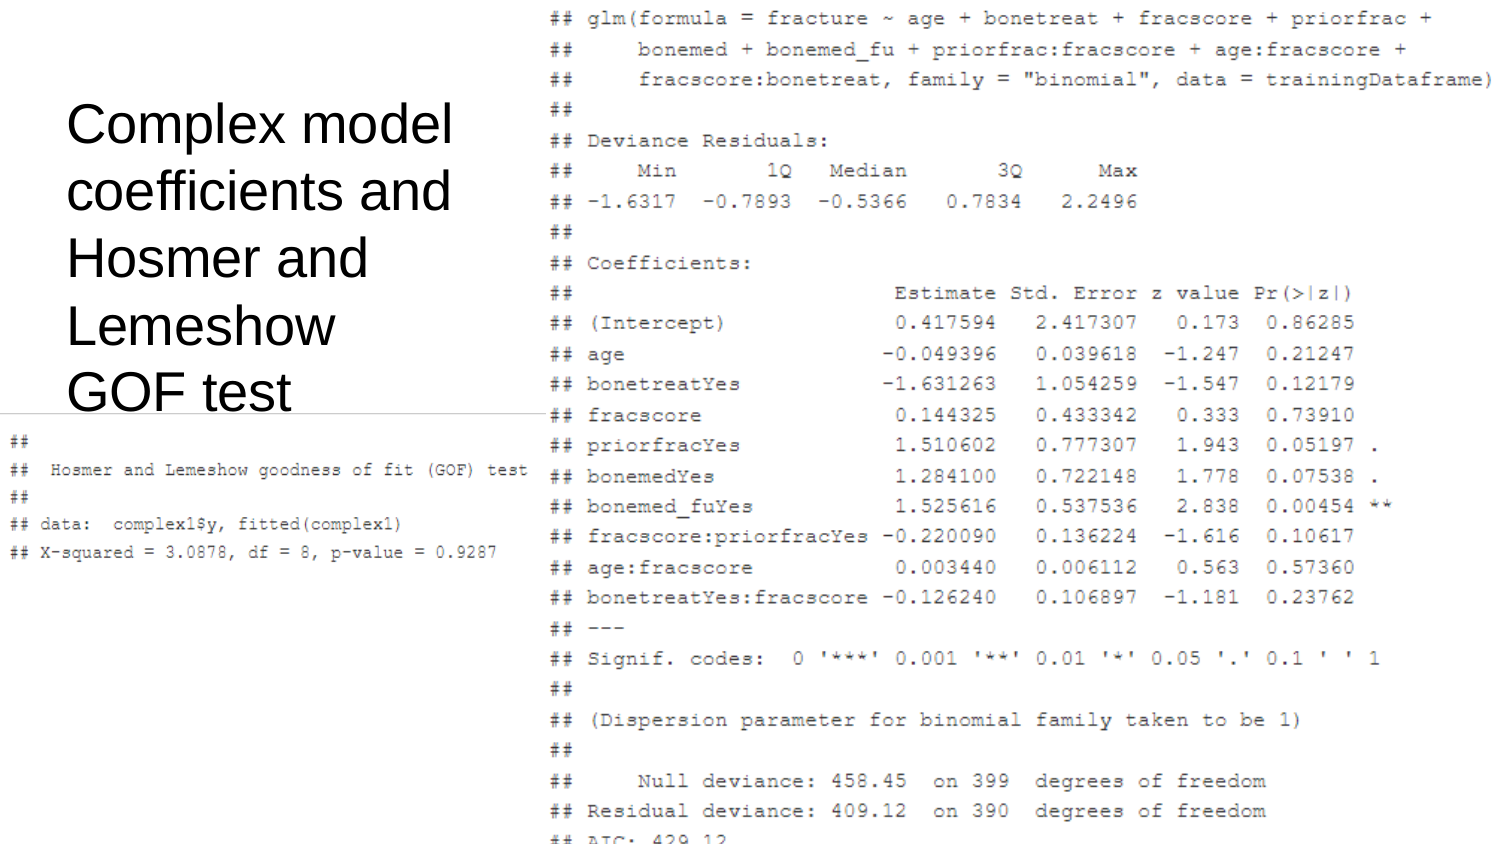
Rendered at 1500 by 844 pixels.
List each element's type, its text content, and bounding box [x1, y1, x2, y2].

picture [0, 8, 1500, 844]
title Complex model coefficients and Hosmer and Lemeshow GOF test [51, 72, 480, 411]
